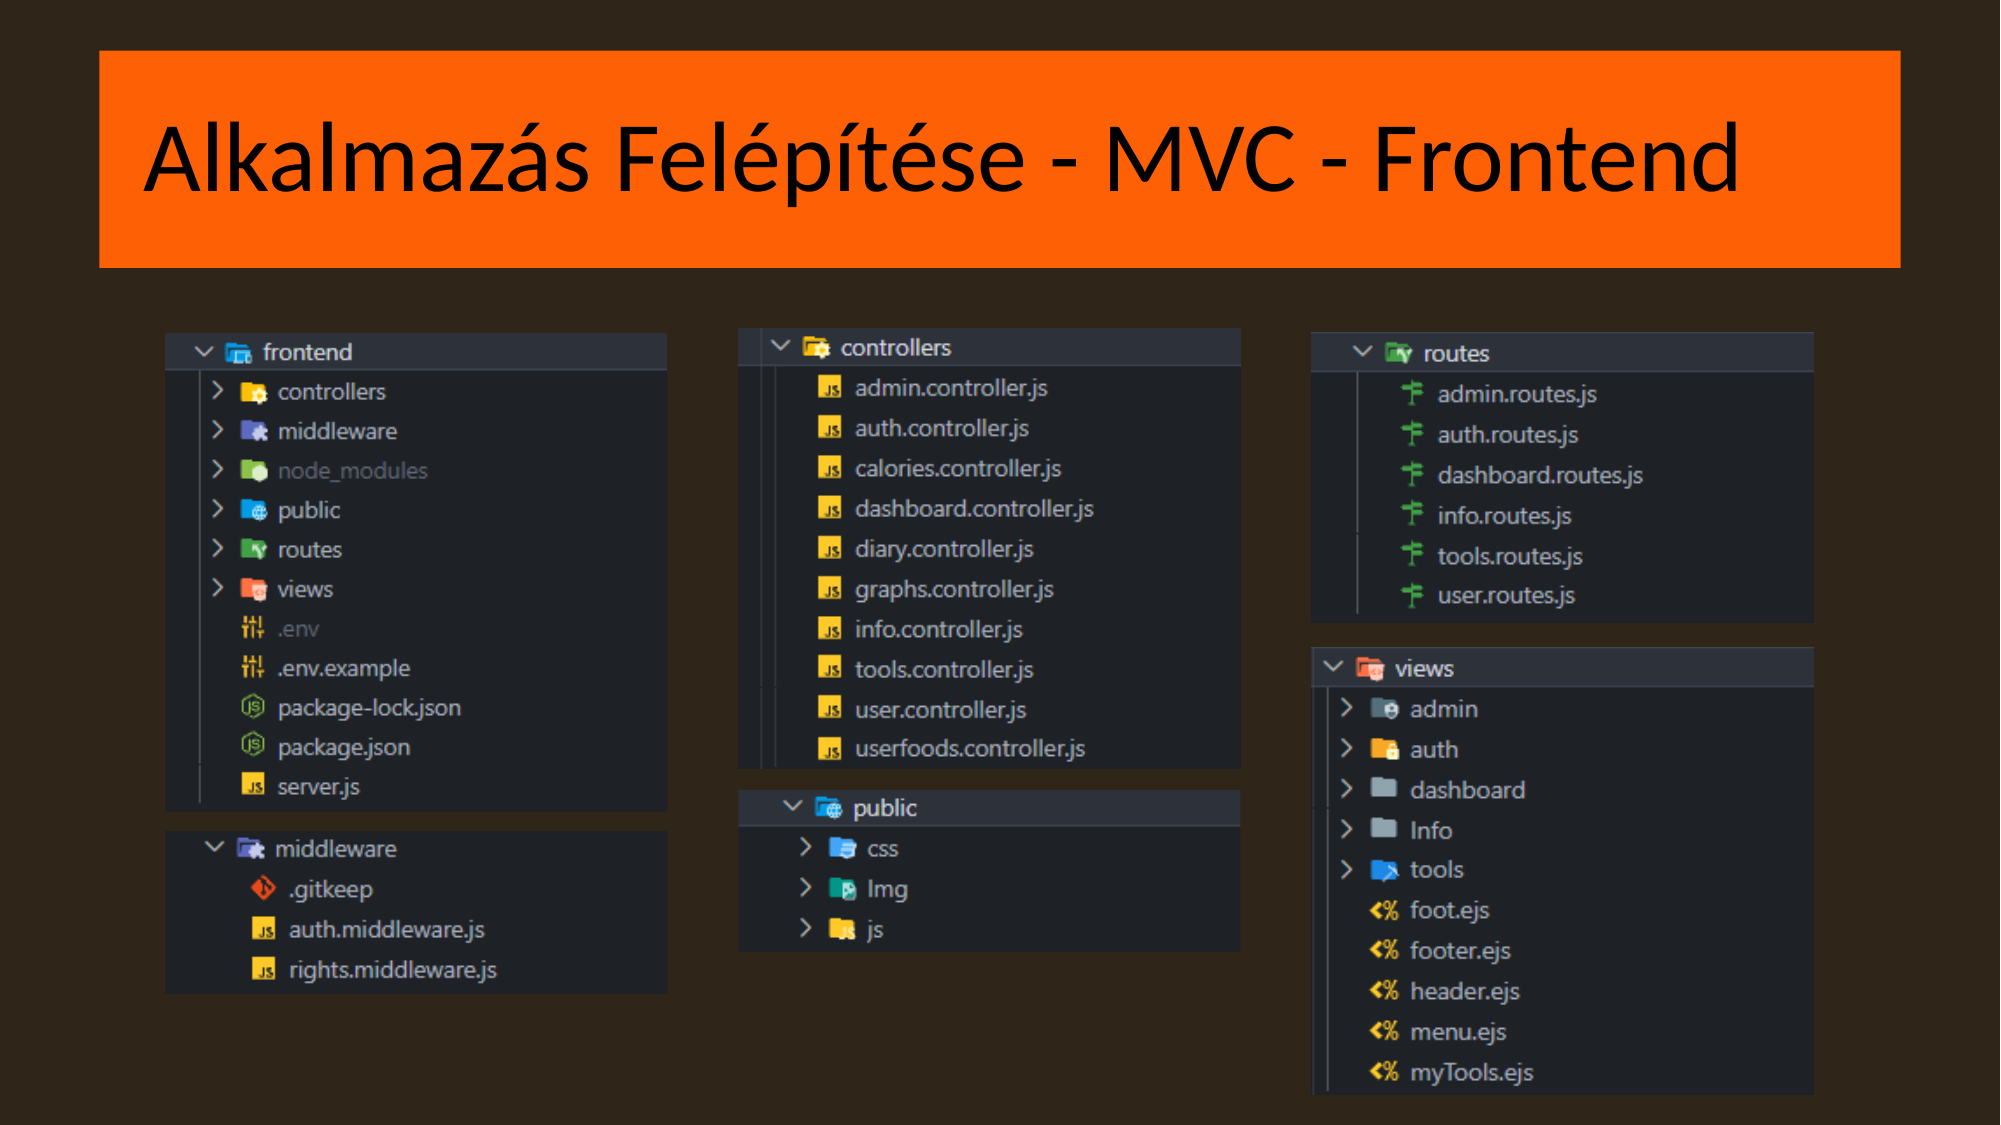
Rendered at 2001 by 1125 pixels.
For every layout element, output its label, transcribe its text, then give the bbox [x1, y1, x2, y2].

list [165, 333, 668, 812]
title Alkalmazás Felépítése - MVC - Frontend [99, 50, 1901, 268]
picture [1311, 647, 1814, 1095]
picture [1311, 332, 1814, 623]
picture [165, 831, 668, 994]
picture [738, 790, 1241, 952]
picture [738, 328, 1241, 769]
